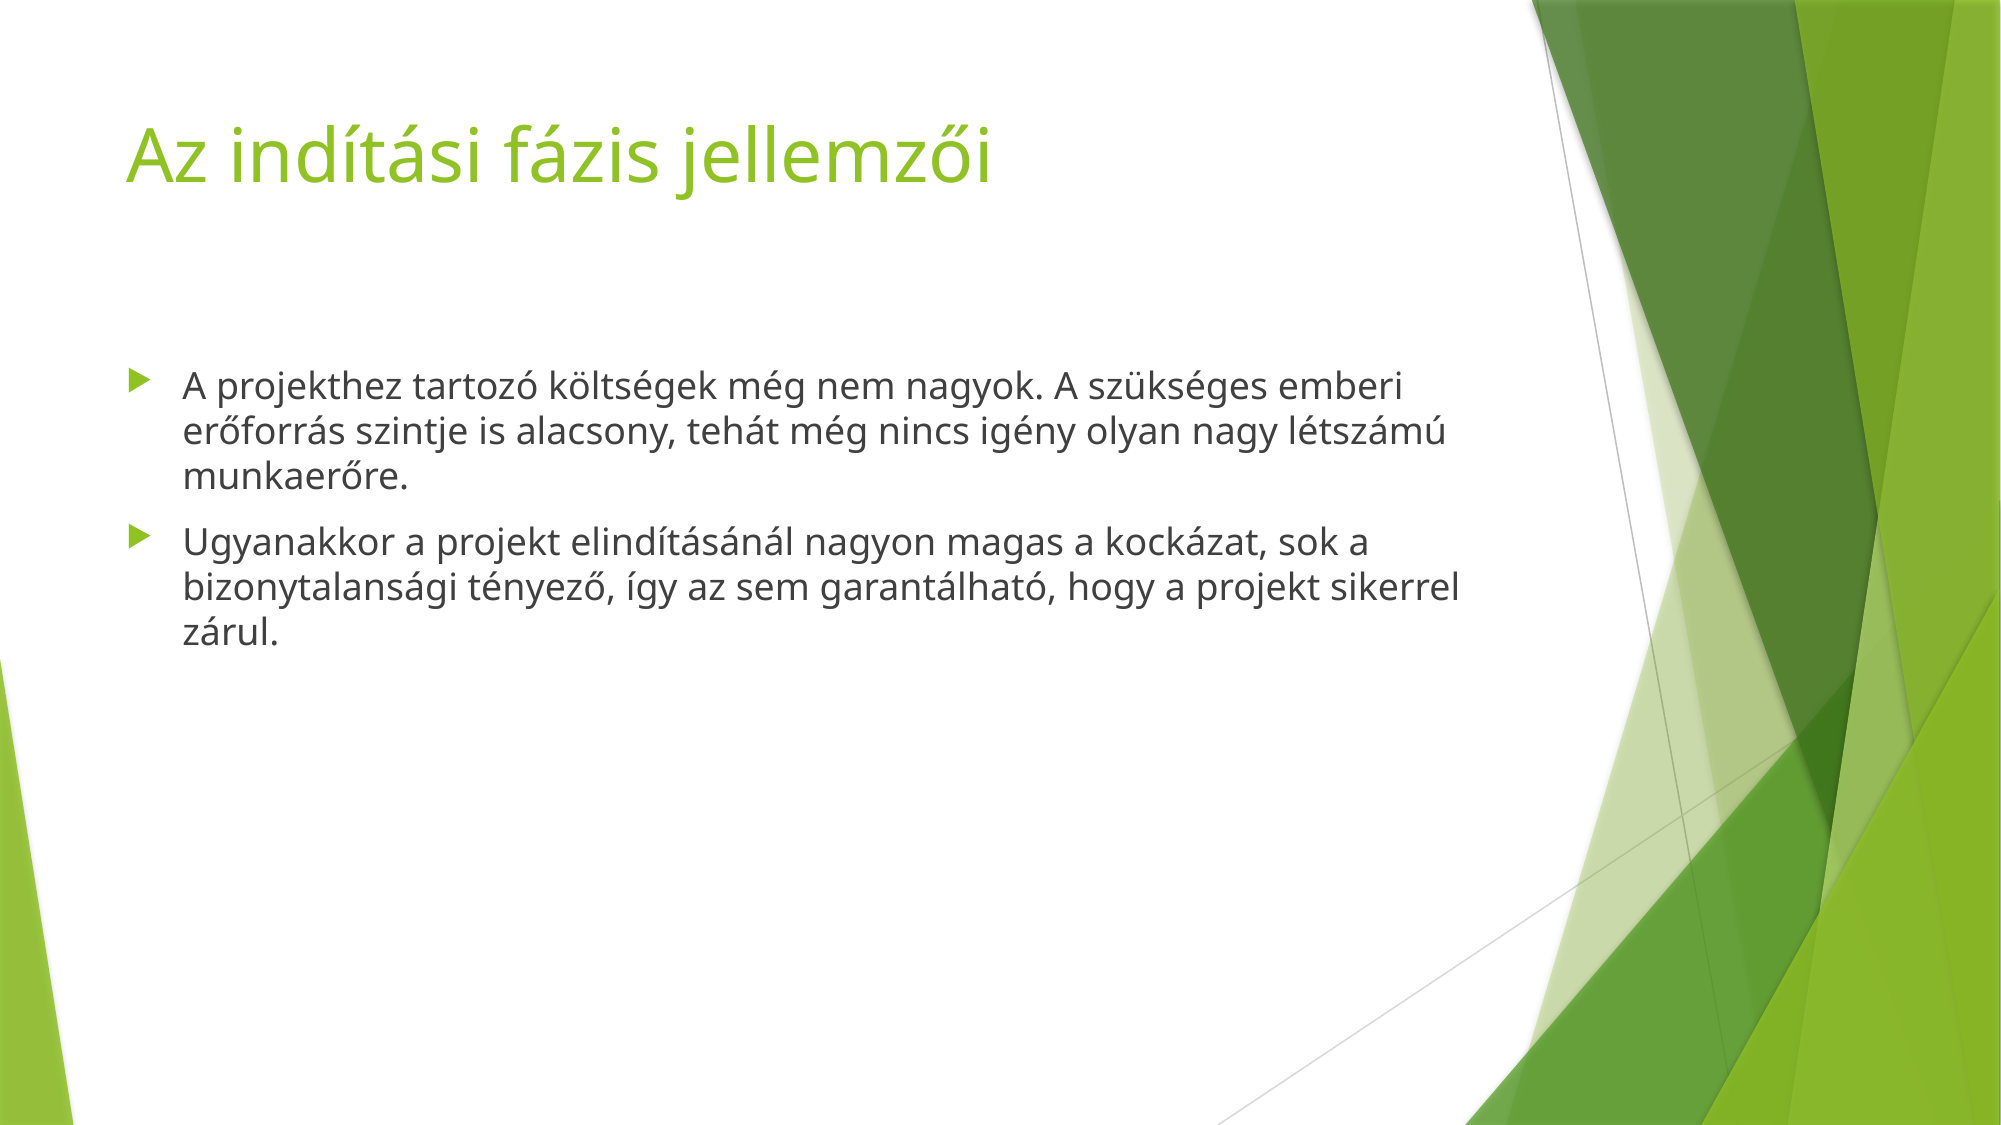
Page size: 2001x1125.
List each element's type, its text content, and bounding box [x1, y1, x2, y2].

list A projekthez tartozó költségek még nem nagyok. A szükséges emberi erőforrás szintje is alacsony, tehát még nincs igény olyan nagy létszámú munkaerőre. Ugyanakkor a projekt elindításánál nagyon magas a kockázat, sok a bizonytalansági tényező, így az sem garantálható, hogy a projekt sikerrel zárul. [111, 354, 1522, 992]
title Az indítási fázis jellemzői [111, 99, 1522, 317]
